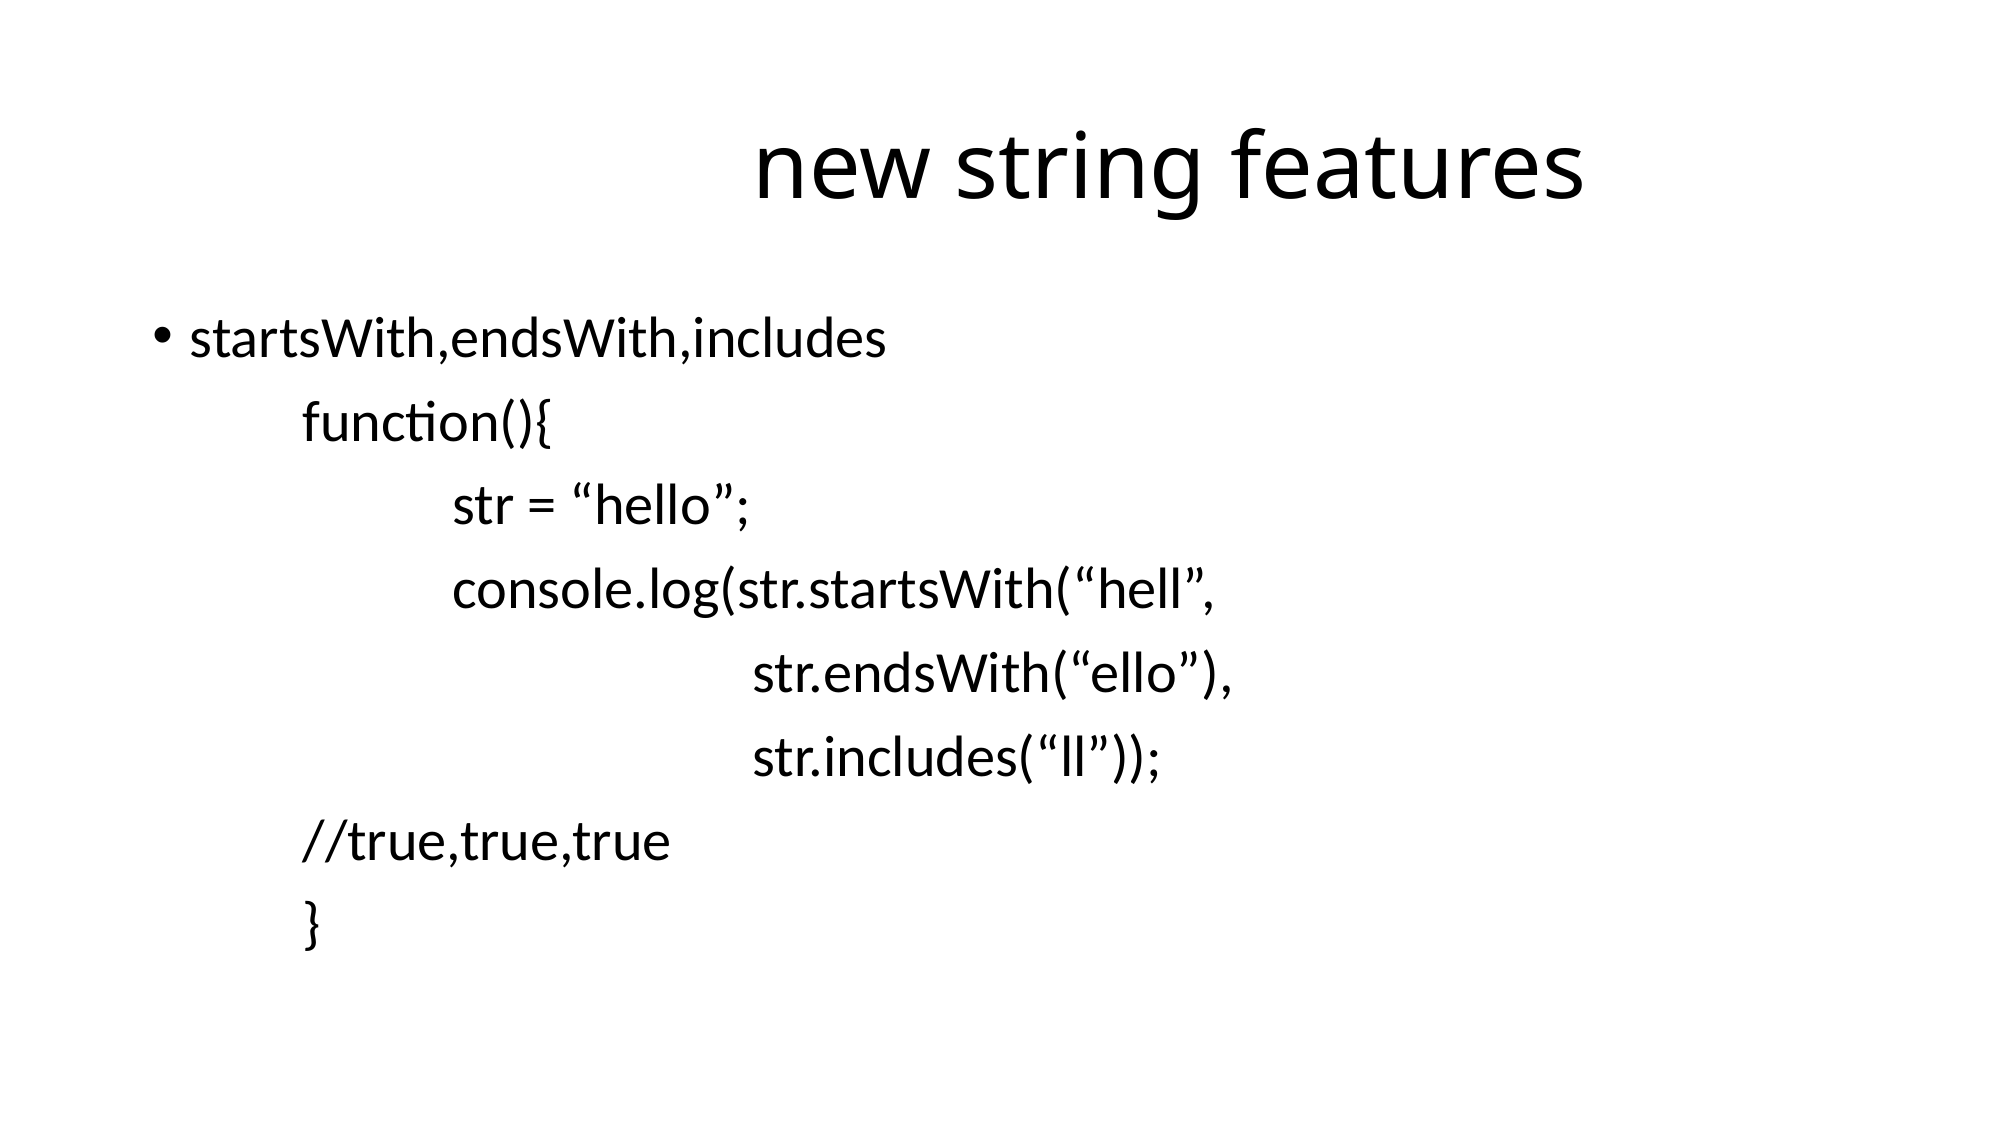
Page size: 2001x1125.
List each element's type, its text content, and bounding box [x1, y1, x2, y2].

title new string features [137, 59, 1863, 278]
list startsWith,endsWith,includes function(){ str = “hello”; console.log(str.startsWith(“hell”, str.endsWith(“ello”), str.includes(“ll”)); //true,true,true } [137, 299, 1863, 1014]
